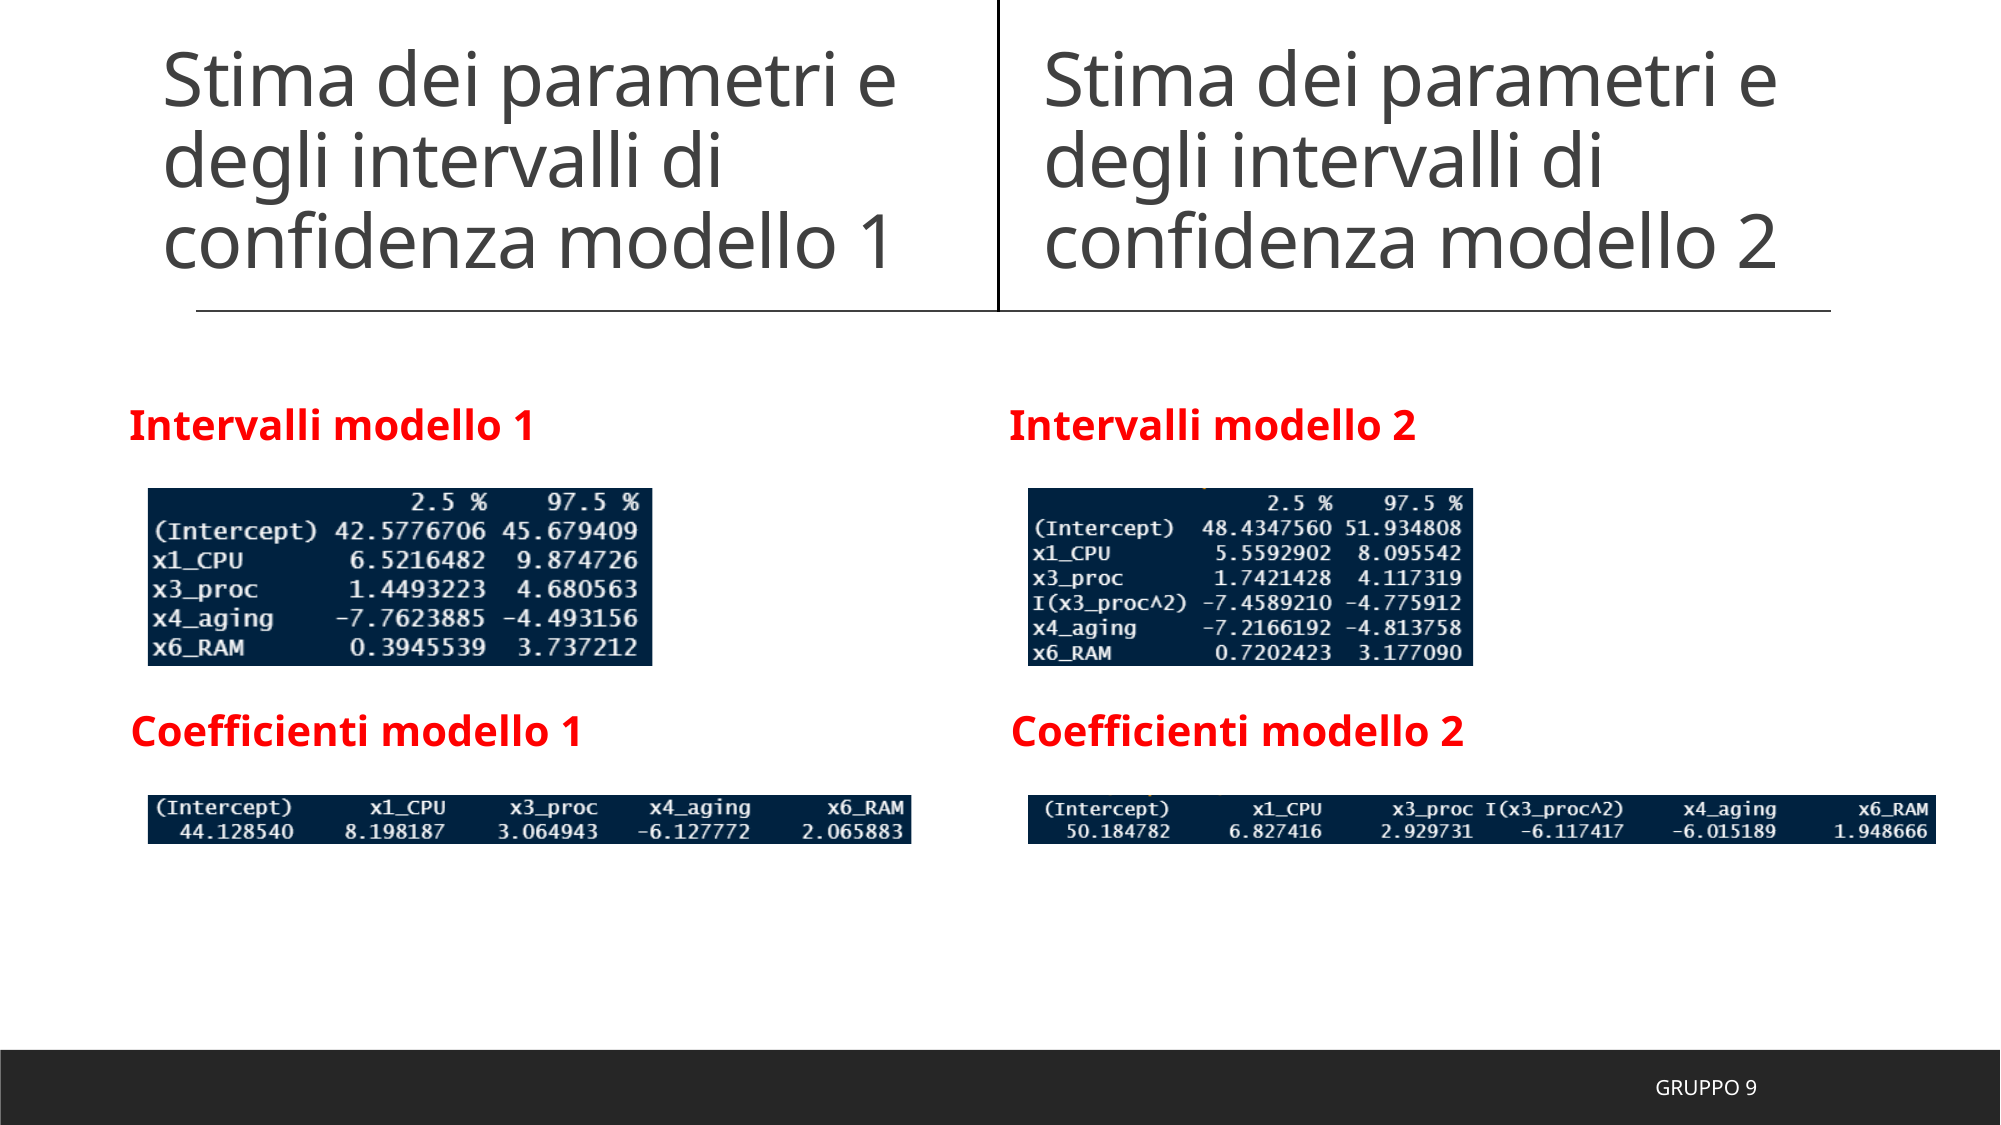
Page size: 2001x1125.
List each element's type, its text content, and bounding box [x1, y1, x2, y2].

text_box Coefficienti modello 1 [115, 697, 600, 763]
picture [1027, 795, 1937, 844]
text_box Stima dei parametri e degli intervalli di confidenza modello 2 [1028, 23, 1810, 293]
title Stima dei parametri e degli intervalli di confidenza modello 1 [147, 23, 930, 293]
picture [1027, 487, 1474, 667]
text_box Coefficienti modello 2 [995, 697, 1480, 763]
text_box Intervalli modello 2 [994, 391, 1432, 456]
text_box Intervalli modello 1 [114, 391, 552, 456]
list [147, 795, 912, 844]
slide_number GRUPPO 9 [1348, 1057, 1773, 1118]
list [147, 487, 653, 667]
